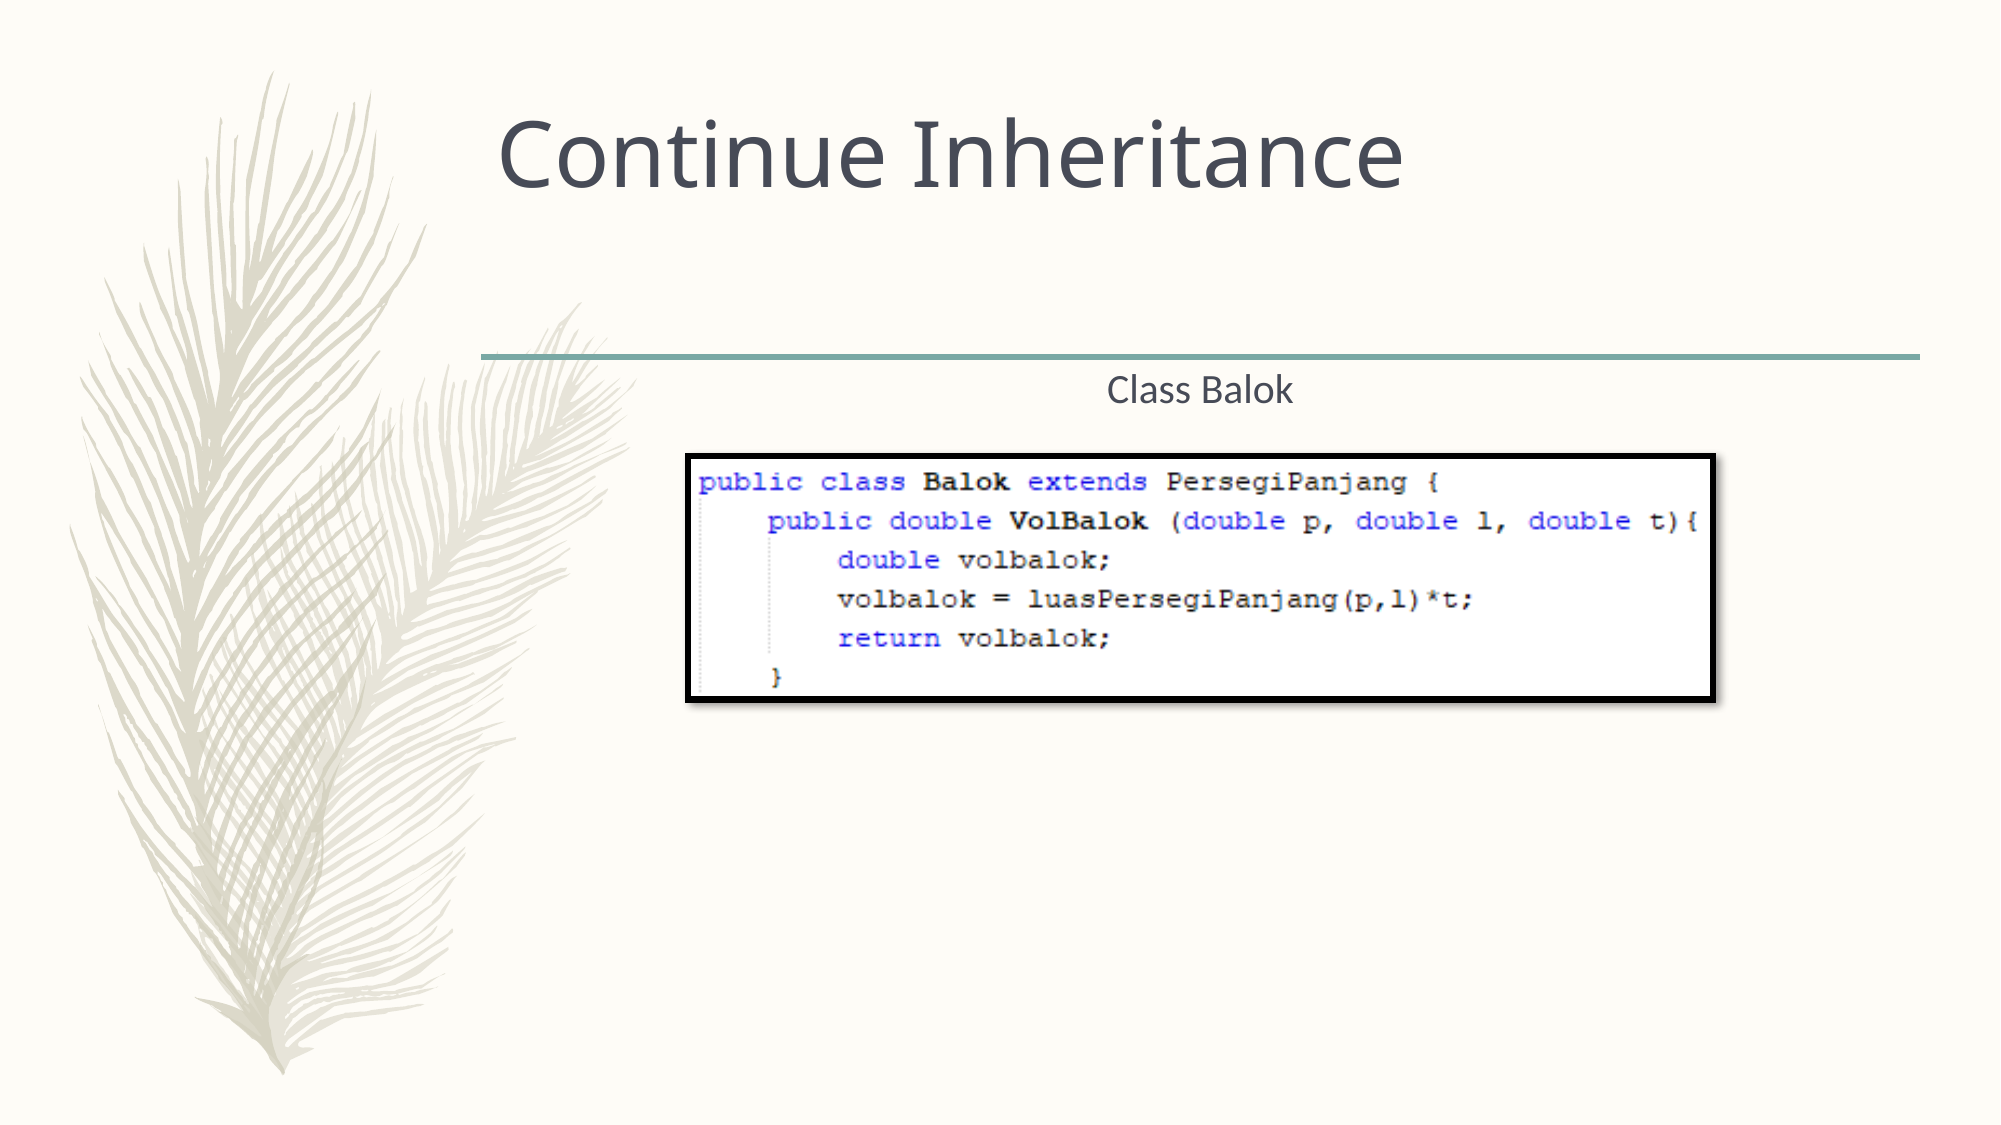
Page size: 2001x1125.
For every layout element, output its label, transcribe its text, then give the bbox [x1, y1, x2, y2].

title Continue Inheritance [481, 93, 1920, 349]
picture [690, 458, 1711, 697]
list Class Balok [481, 349, 1920, 949]
